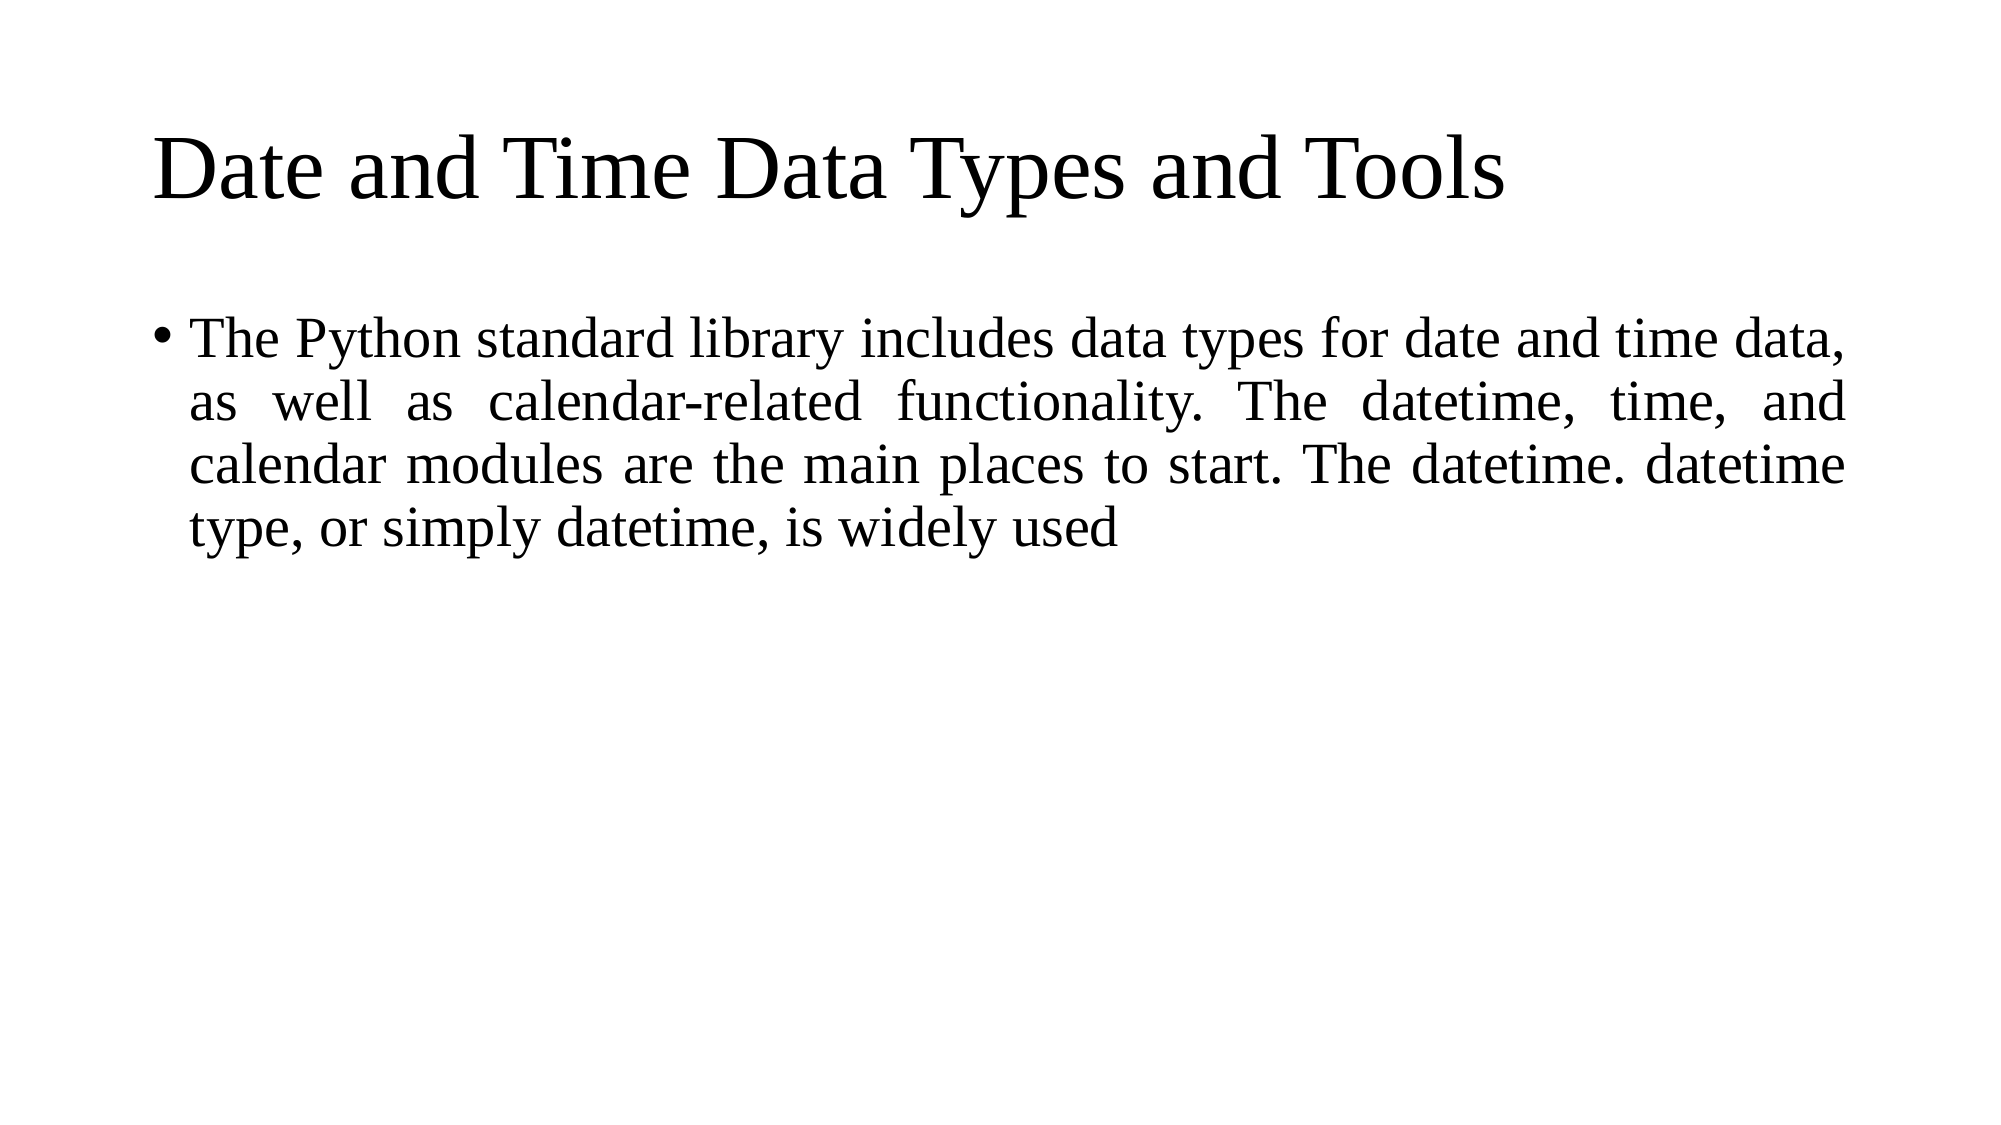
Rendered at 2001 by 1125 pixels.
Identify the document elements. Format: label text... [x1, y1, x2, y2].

title Date and Time Data Types and Tools [137, 59, 1863, 278]
list The Python standard library includes data types for date and time data, as well as calendar-related functionality. The datetime, time, and calendar modules are the main places to start. The datetime. datetime type, or simply datetime, is widely used [137, 299, 1863, 1014]
